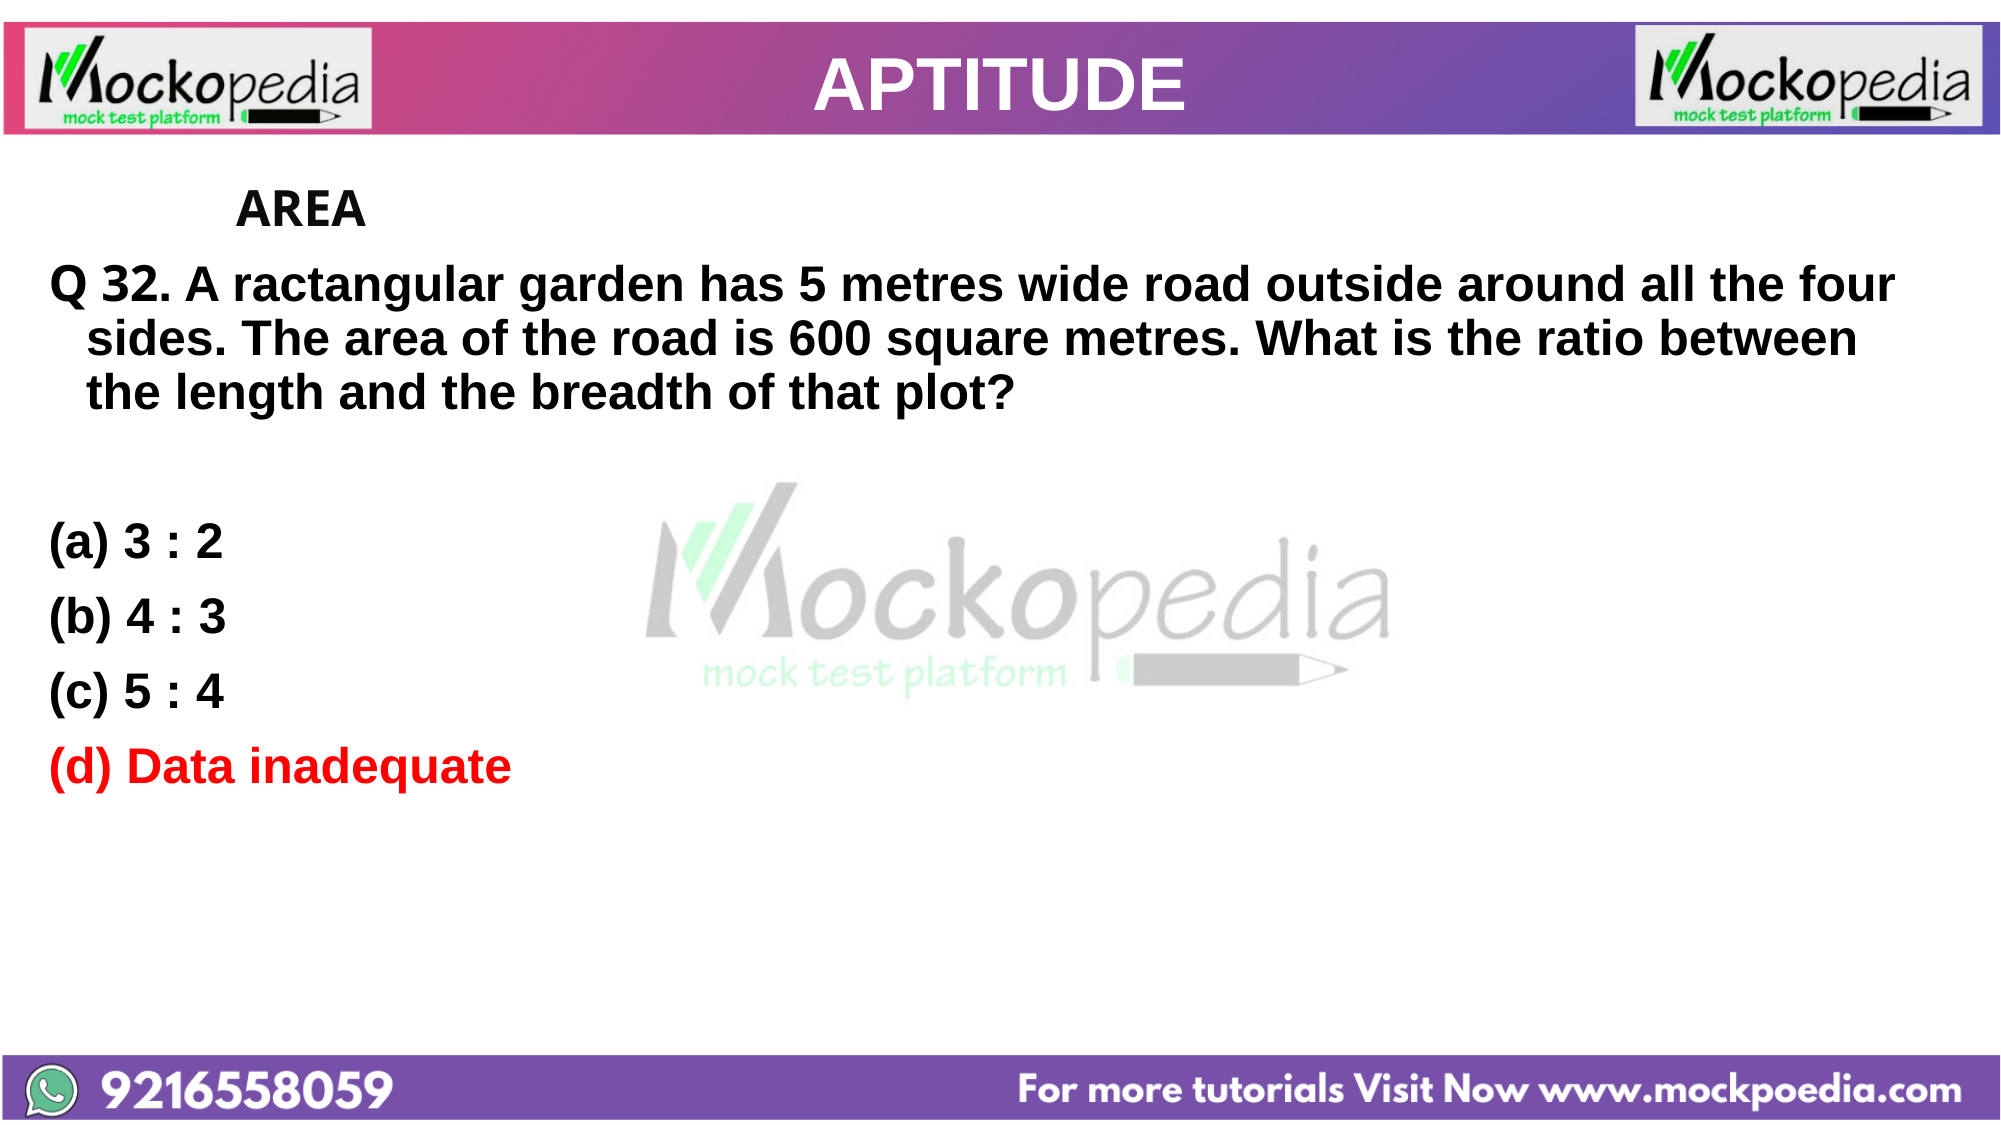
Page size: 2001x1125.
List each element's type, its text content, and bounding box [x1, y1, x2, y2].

title APTITUDE [41, 31, 1959, 142]
picture [0, 0, 2001, 1125]
list AREA Q 32. A ractangular garden has 5 metres wide road outside around all the four sides. The area of the road is 600 square metres. What is the ratio between the length and the breadth of that plot? 3 : 2 (b) 4 : 3 (c) 5 : 4 (d) Data inadequate [33, 175, 1959, 1053]
